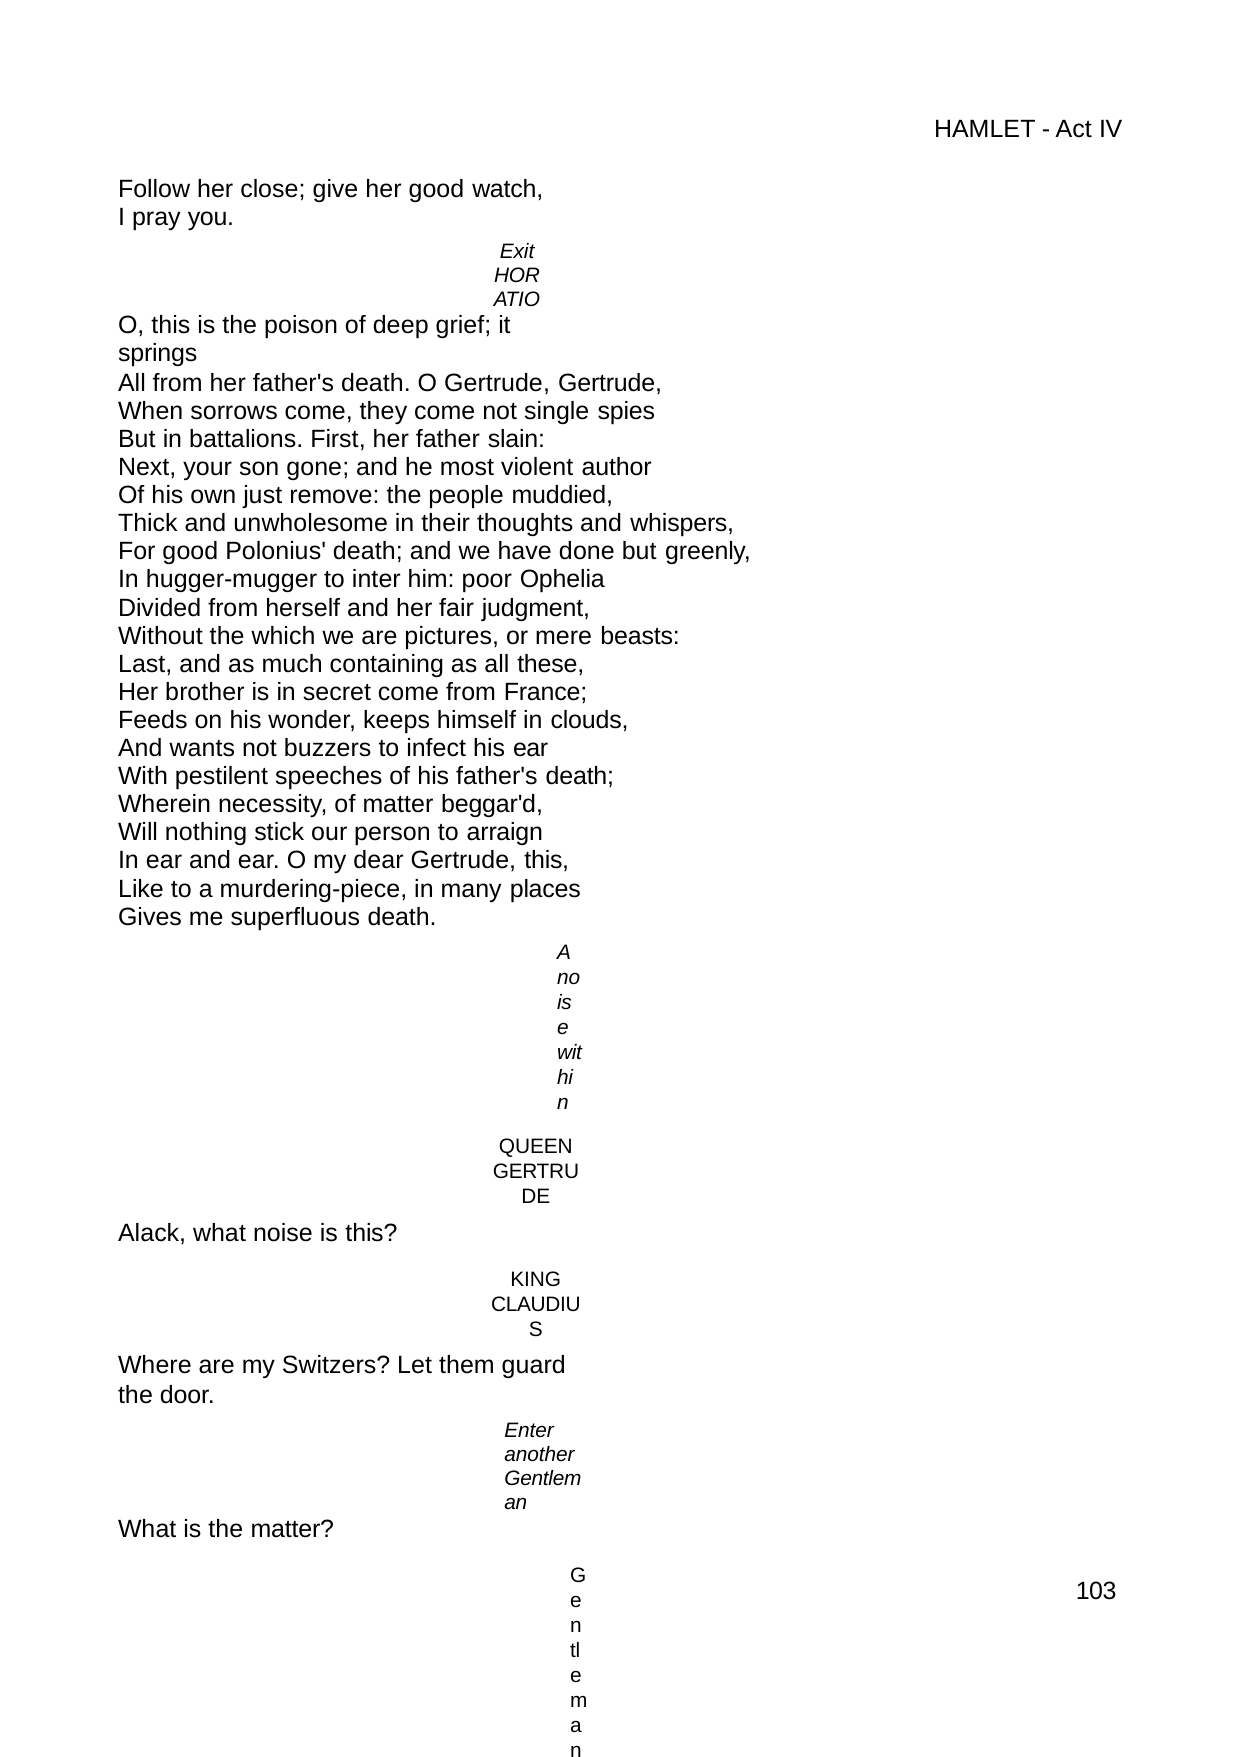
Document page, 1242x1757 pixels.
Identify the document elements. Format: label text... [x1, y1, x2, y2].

text_box HAMLET - Act IV [932, 110, 1127, 143]
slide_number 100 [1069, 1574, 1126, 1757]
text_box Follow her close; give her good watch, I pray you. Exit HORATIO O, this is the poison of deep grief; it springs All from her father's death. O Gertrude, Gertrude, When sorrows come, they come not single spies But in battalions. First, her father slain: Next, your son gone; and he most violent author Of his own just remove: the people muddied, Thick and unwholesome in their thoughts and whispers, For good Polonius' death; and we have done but greenly, In hugger-mugger to inter him: poor Ophelia Divided from herself and her fair judgment, Without the which we are pictures, or mere beasts: Last, and as much containing as all these, Her brother is in secret come from France; Feeds on his wonder, keeps himself in clouds, And wants not buzzers to infect his ear With pestilent speeches of his father's death; Wherein necessity, of matter beggar'd, Will nothing stick our person to arraign In ear and ear. O my dear Gertrude, this, Like to a murdering-piece, in many places Gives me superfluous death. A noise within QUEEN GERTRUDE Alack, what noise is this? KING CLAUDIUS Where are my Switzers? Let them guard the door. Enter another Gentleman What is the matter? Gentleman Save yourself, my lord: The ocean, overpeering of his list, Eats not the flats with more impetuous haste Than young Laertes, in a riotous head, O'erbears your officers. The rabble call him lord; And, as the world were now but to begin, Antiquity forgot, custom not known, The ratifiers and props of every word, They cry 'Choose we: Laertes shall be king:' Caps, hands, and tongues, applaud it to the clouds: 'Laertes shall be king, Laertes king!' QUEEN GERTRUDE How cheerfully on the false trail they cry! [116, 169, 754, 1757]
